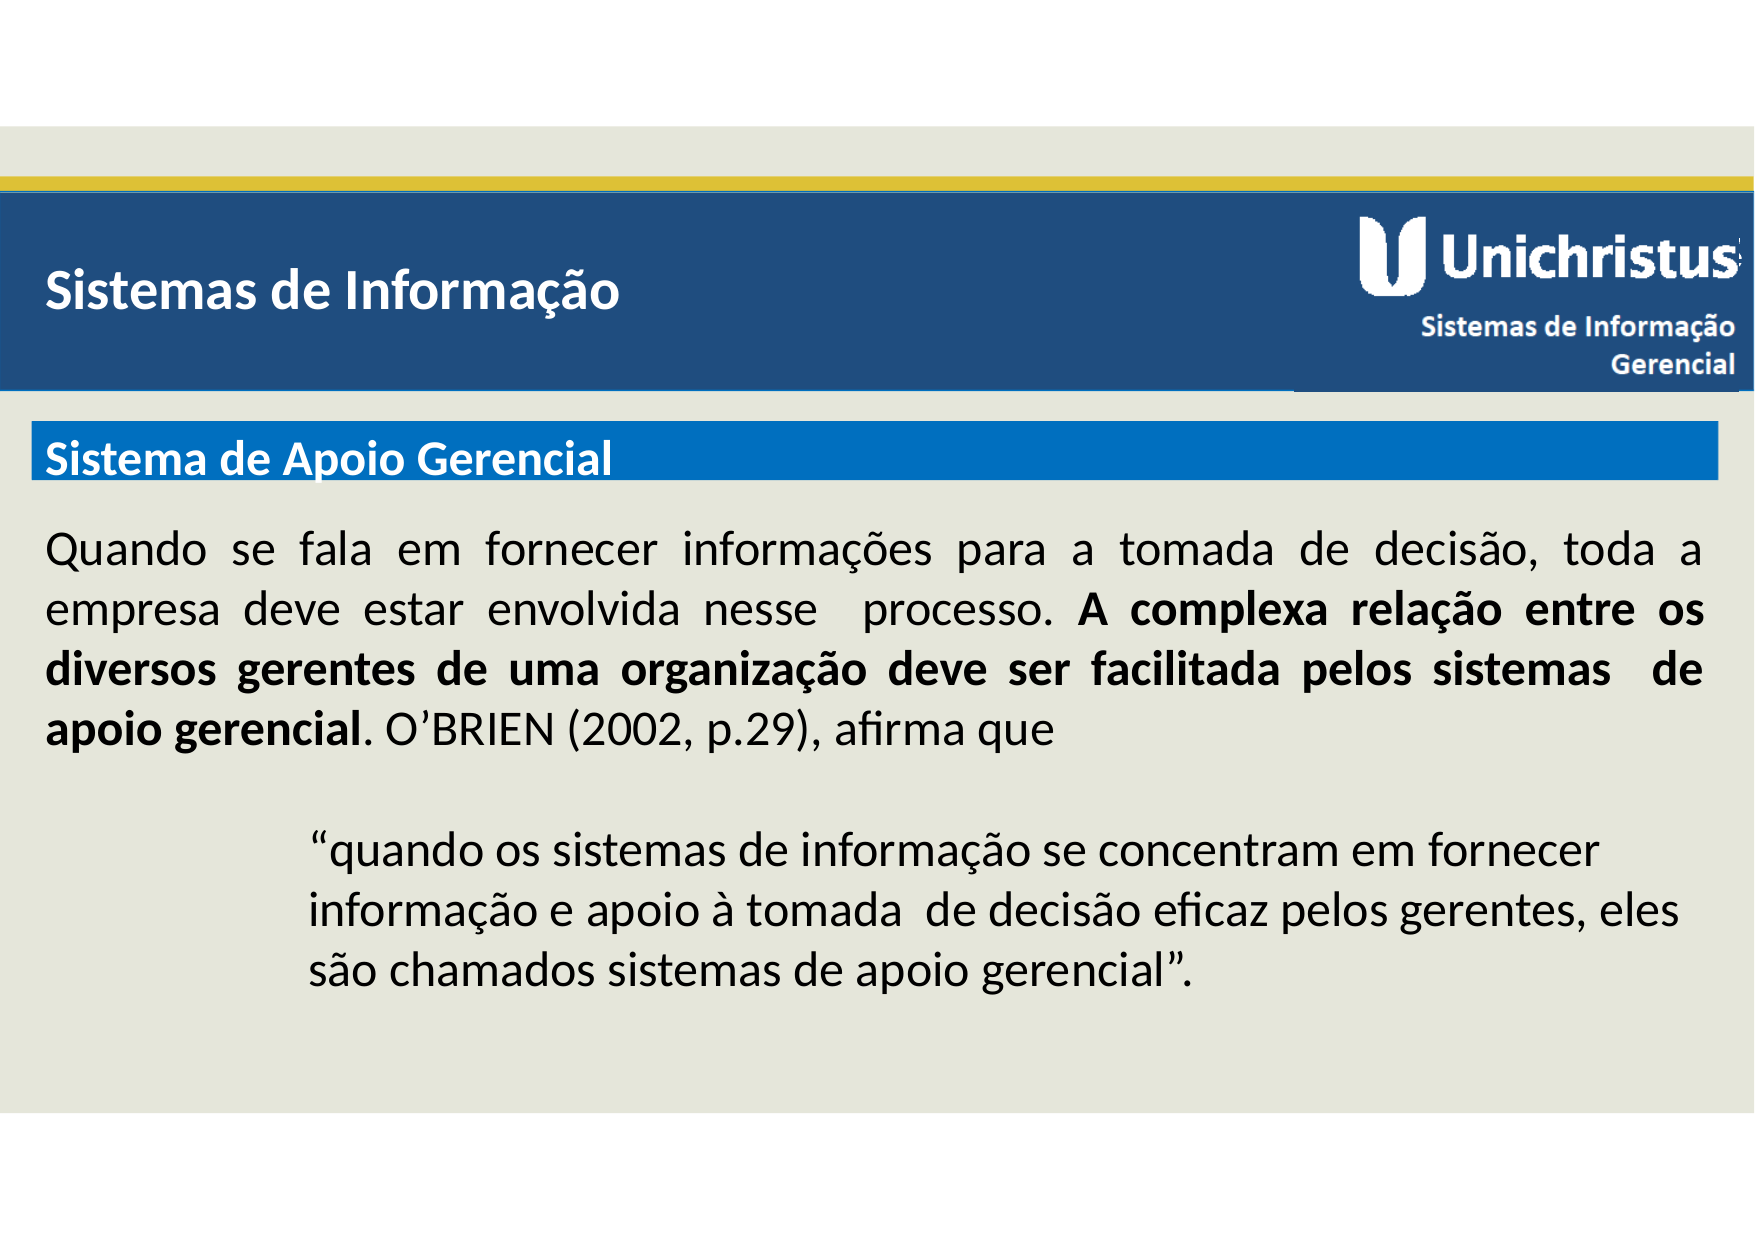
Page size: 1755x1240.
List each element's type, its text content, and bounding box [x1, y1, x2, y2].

picture [1293, 205, 1742, 392]
title Sistemas de Informação [43, 248, 626, 324]
text_box Sistema de Apoio Gerencial Quando se fala em fornecer informações para a tomada de decisão, toda a empresa deve estar envolvida nesse processo. A complexa relação entre os diversos gerentes de uma organização deve ser facilitada pelos sistemas de apoio gerencial. O’BRIEN (2002, p.29), afirma que “quando os sistemas de informação se concentram em fornecer informação e apoio à tomada de decisão eficaz pelos gerentes, eles são chamados sistemas de apoio gerencial”. [32, 423, 1718, 1028]
